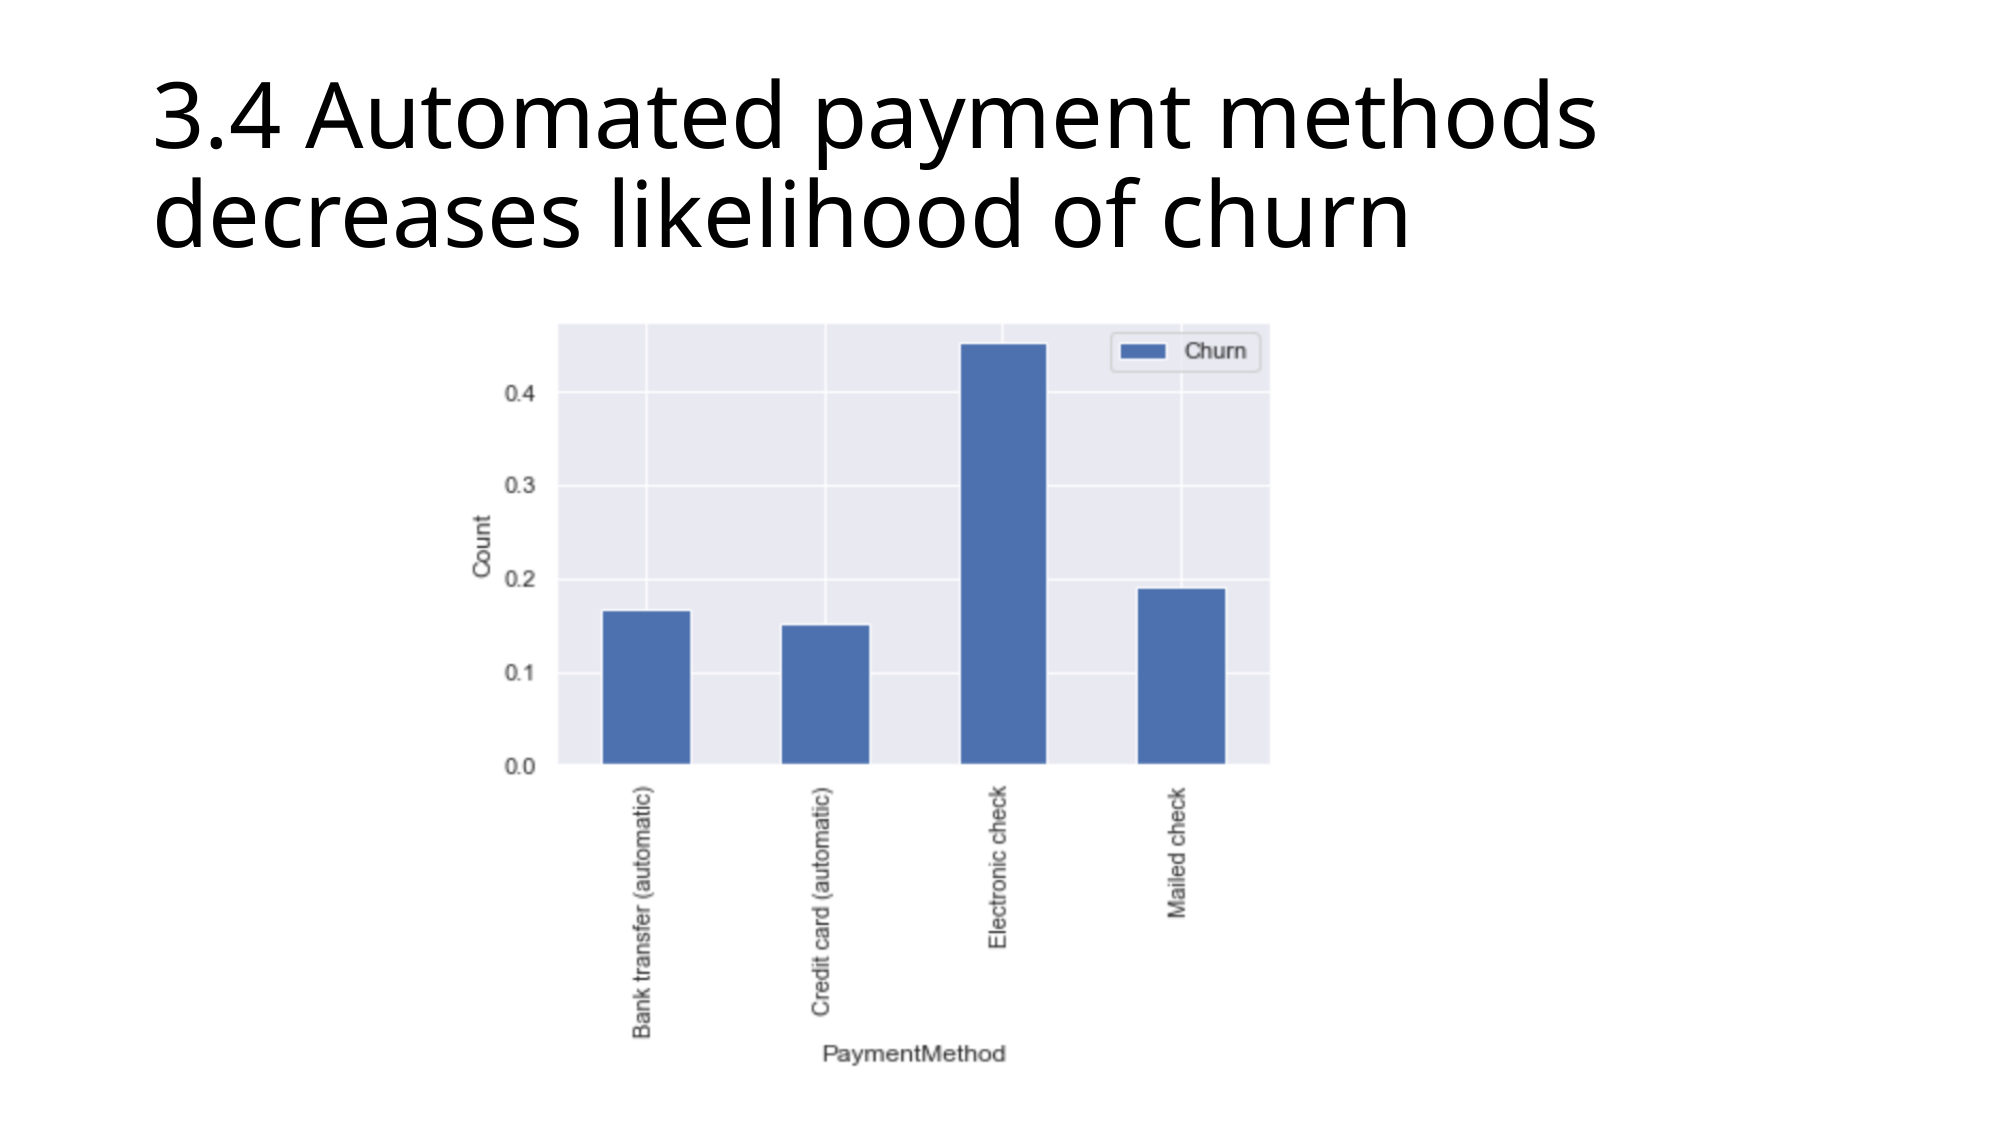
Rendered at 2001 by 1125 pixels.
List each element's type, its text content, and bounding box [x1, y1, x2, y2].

picture [394, 277, 1399, 1089]
title 3.4 Automated payment methods decreases likelihood of churn [137, 59, 1863, 278]
